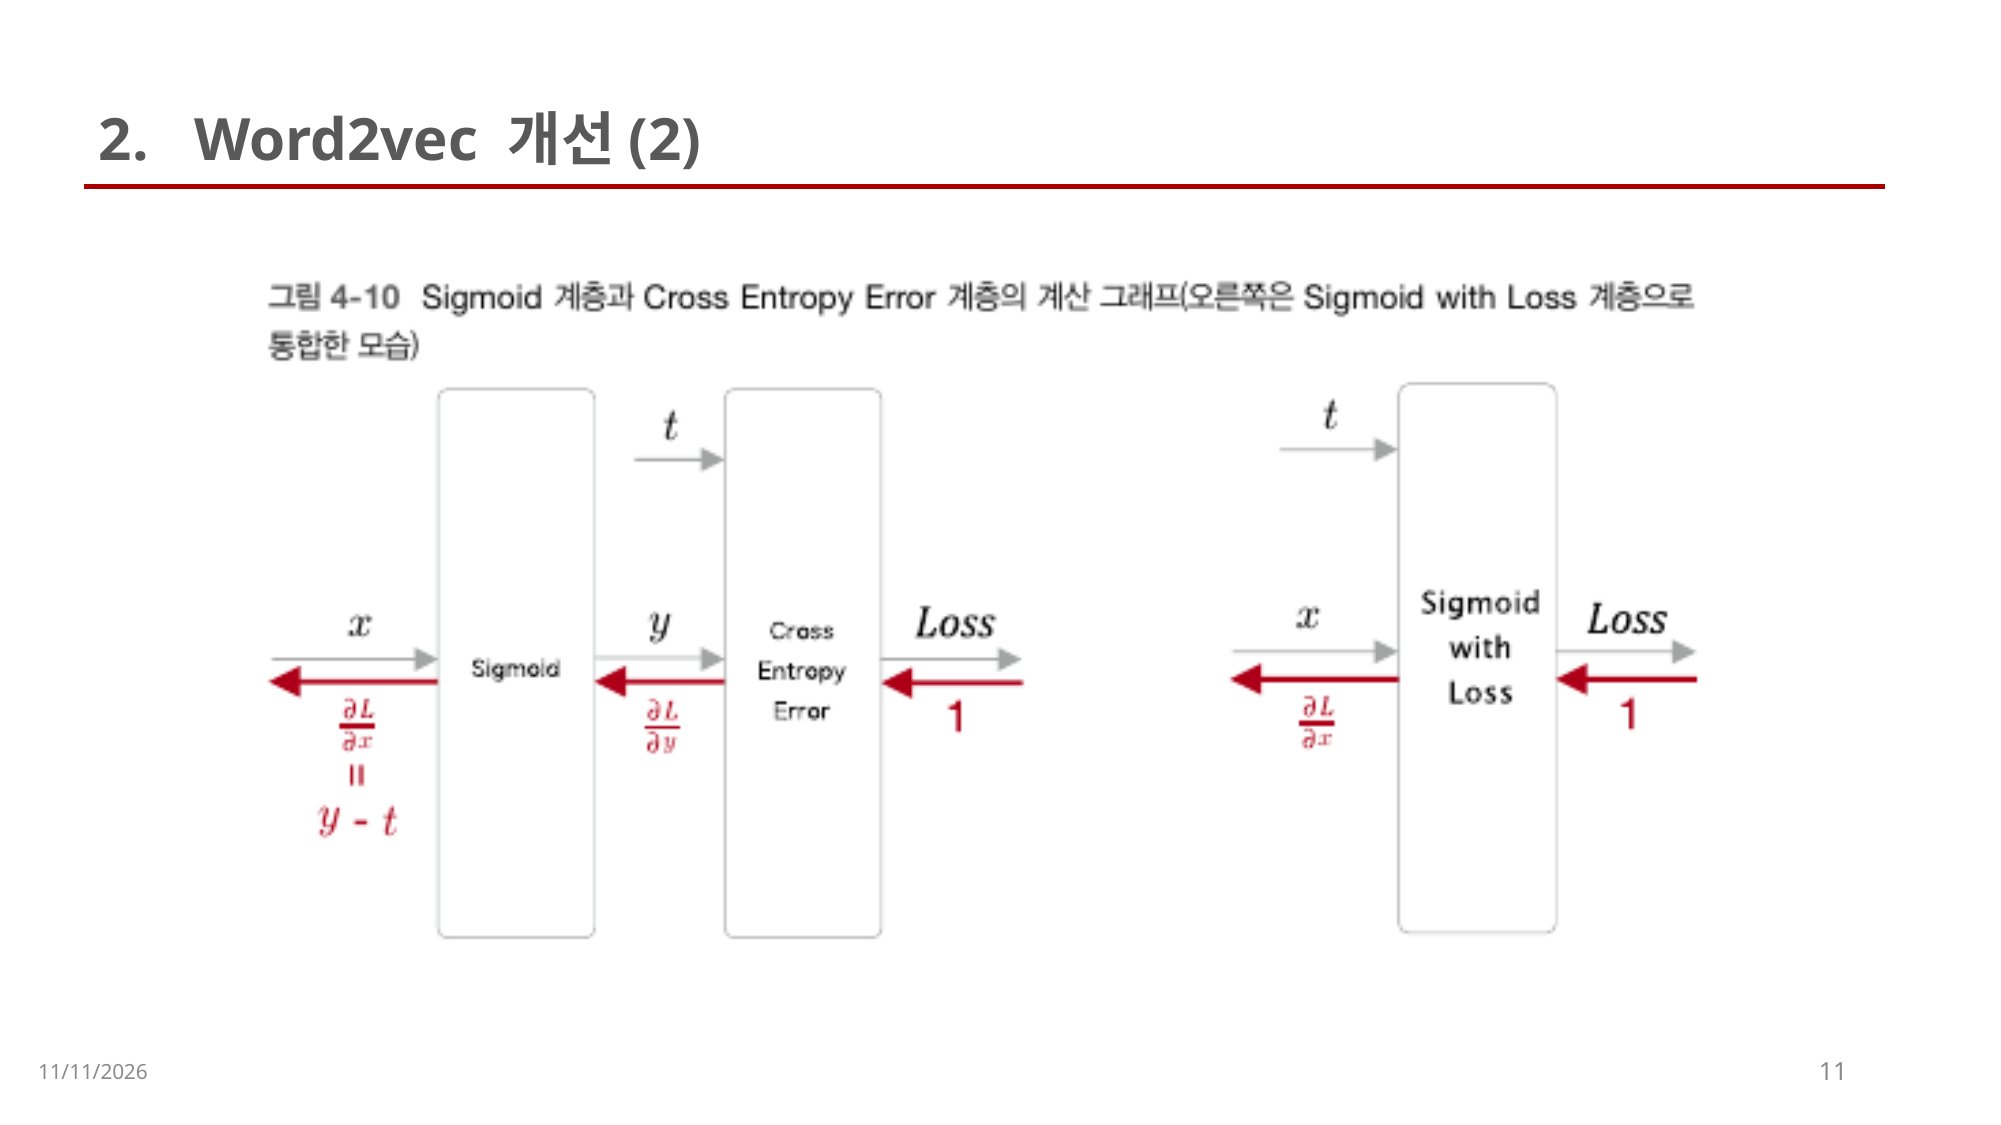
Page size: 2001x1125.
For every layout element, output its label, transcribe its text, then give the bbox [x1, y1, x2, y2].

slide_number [23, 1042, 474, 1103]
picture [193, 233, 1777, 997]
slide_number 11 [1412, 1042, 1863, 1103]
text_box 2. Word2vec 개선(2) [84, 94, 1460, 180]
